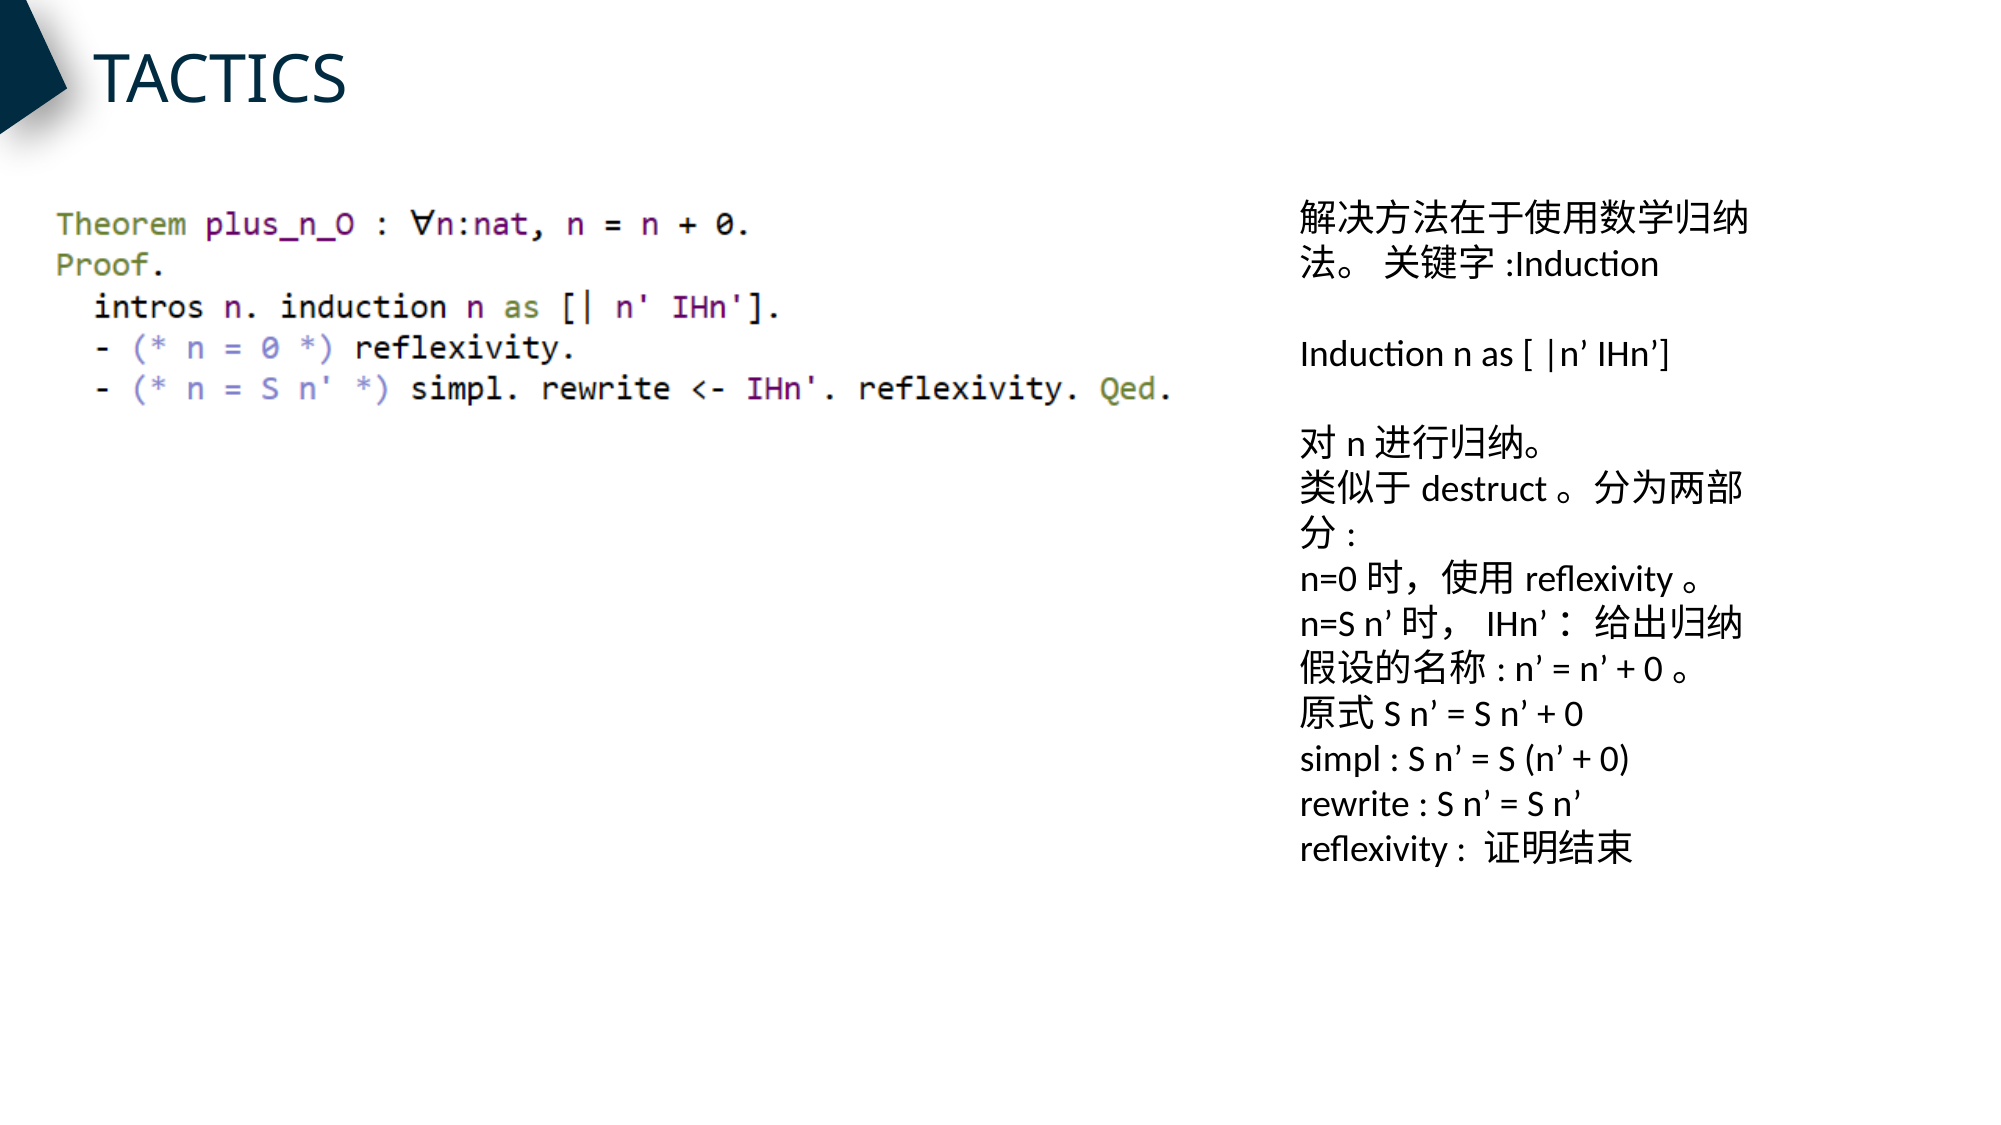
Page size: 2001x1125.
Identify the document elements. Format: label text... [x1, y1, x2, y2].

text_box 解决方法在于使用数学归纳法。 关键字:Induction Induction n as [ |n’ IHn’] 对n进行归纳。 类似于destruct。分为两部分: n=0时，使用reflexivity。 n=S n’时，IHn’：给出归纳假设的名称: n’ = n’ + 0。 原式S n’ = S n’ + 0 simpl : S n’ = S (n’ + 0) rewrite : S n’ = S n’ reflexivity : 证明结束 。 [1284, 186, 1773, 1125]
text_box [0, 0, 68, 135]
picture [13, 196, 1208, 445]
text_box TACTICS [78, 28, 364, 124]
